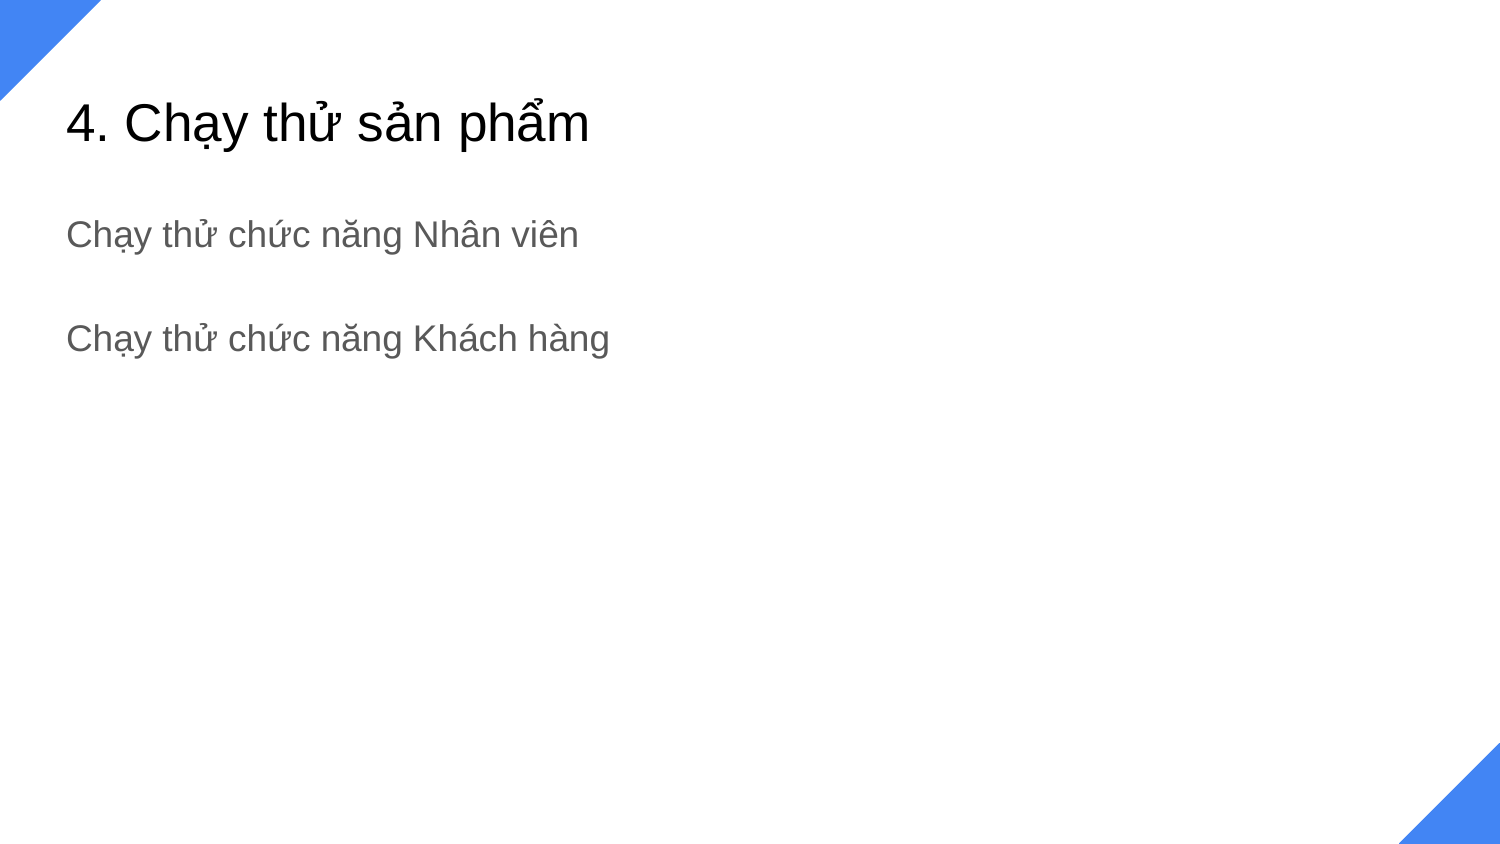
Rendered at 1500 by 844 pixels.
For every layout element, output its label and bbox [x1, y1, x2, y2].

text_box [0, 0, 1500, 844]
